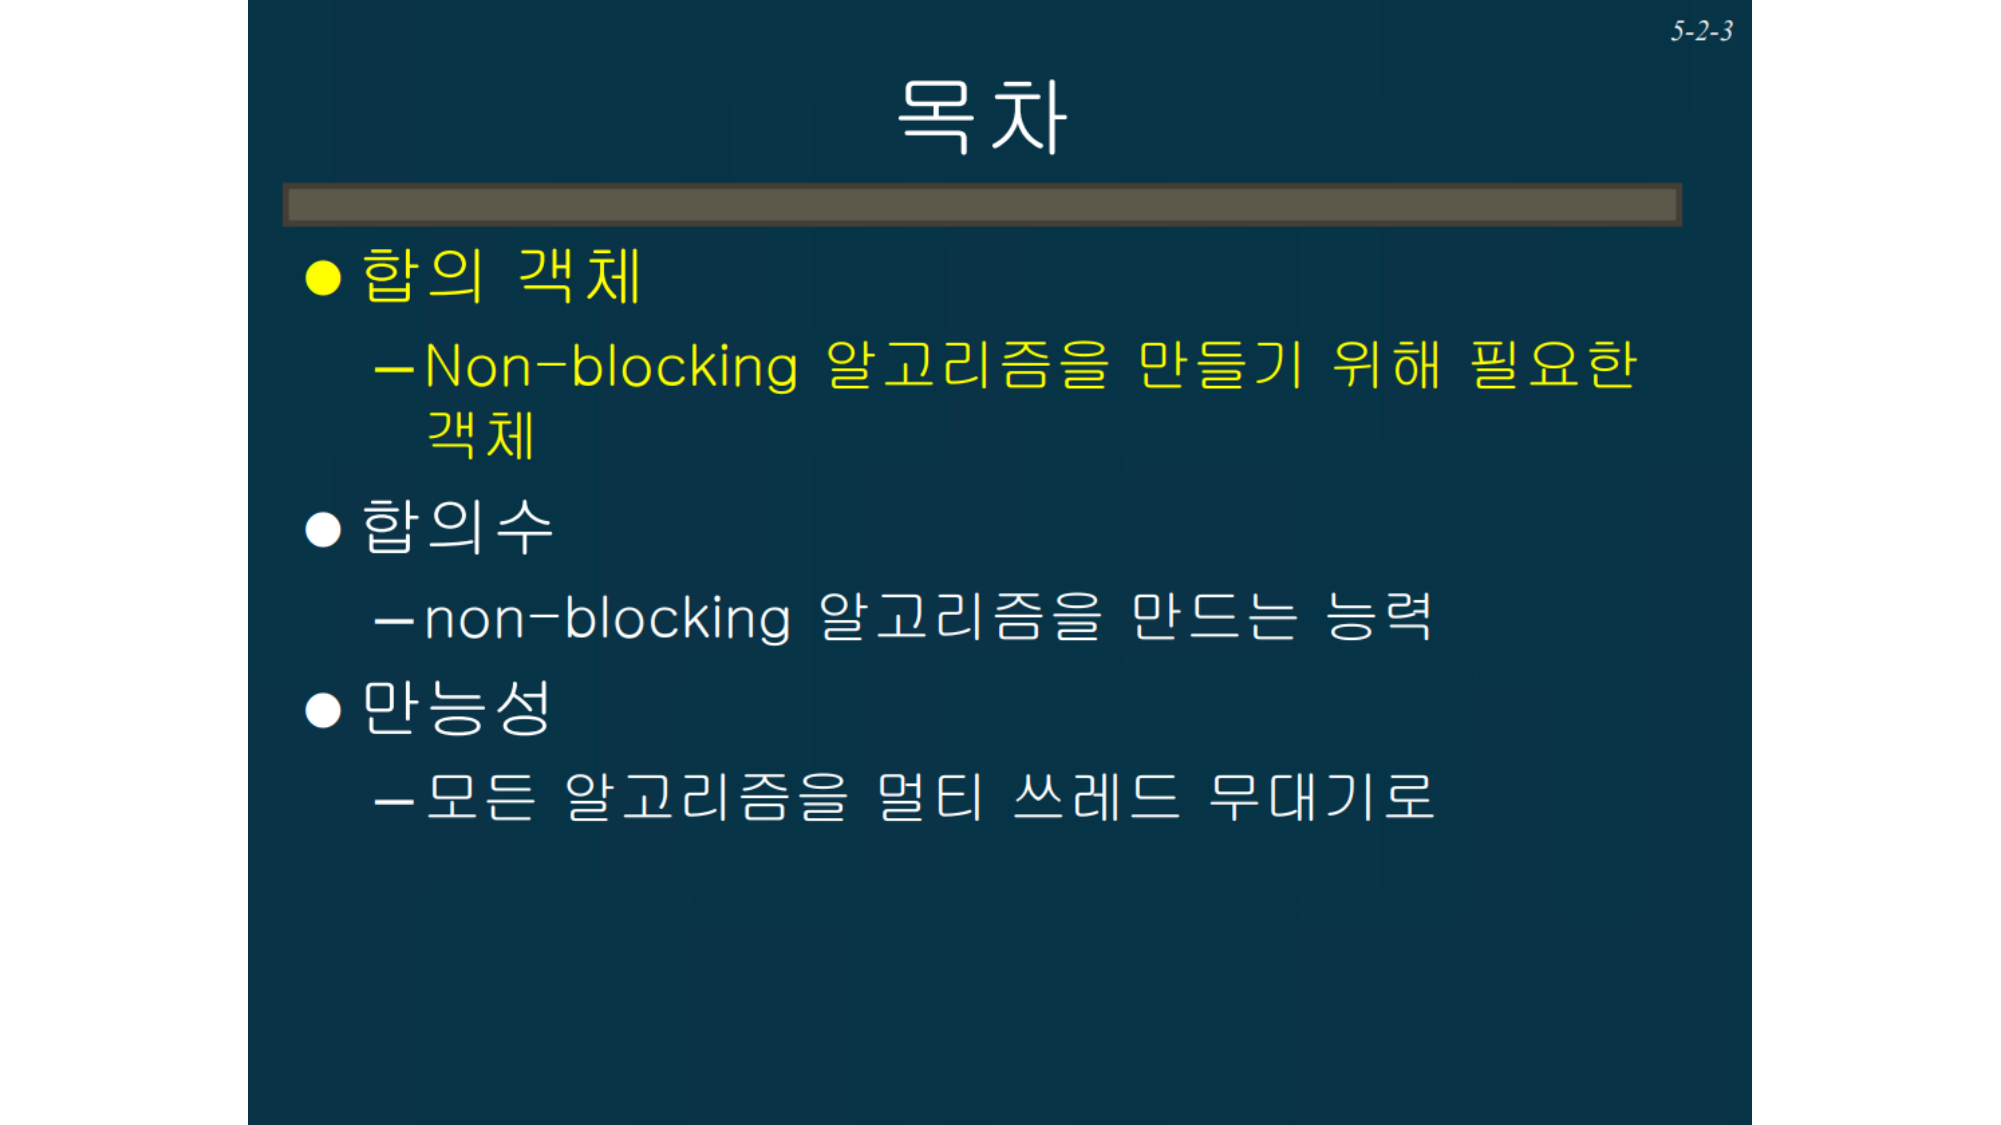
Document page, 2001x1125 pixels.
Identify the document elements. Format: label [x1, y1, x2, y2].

picture [248, 0, 1752, 1125]
